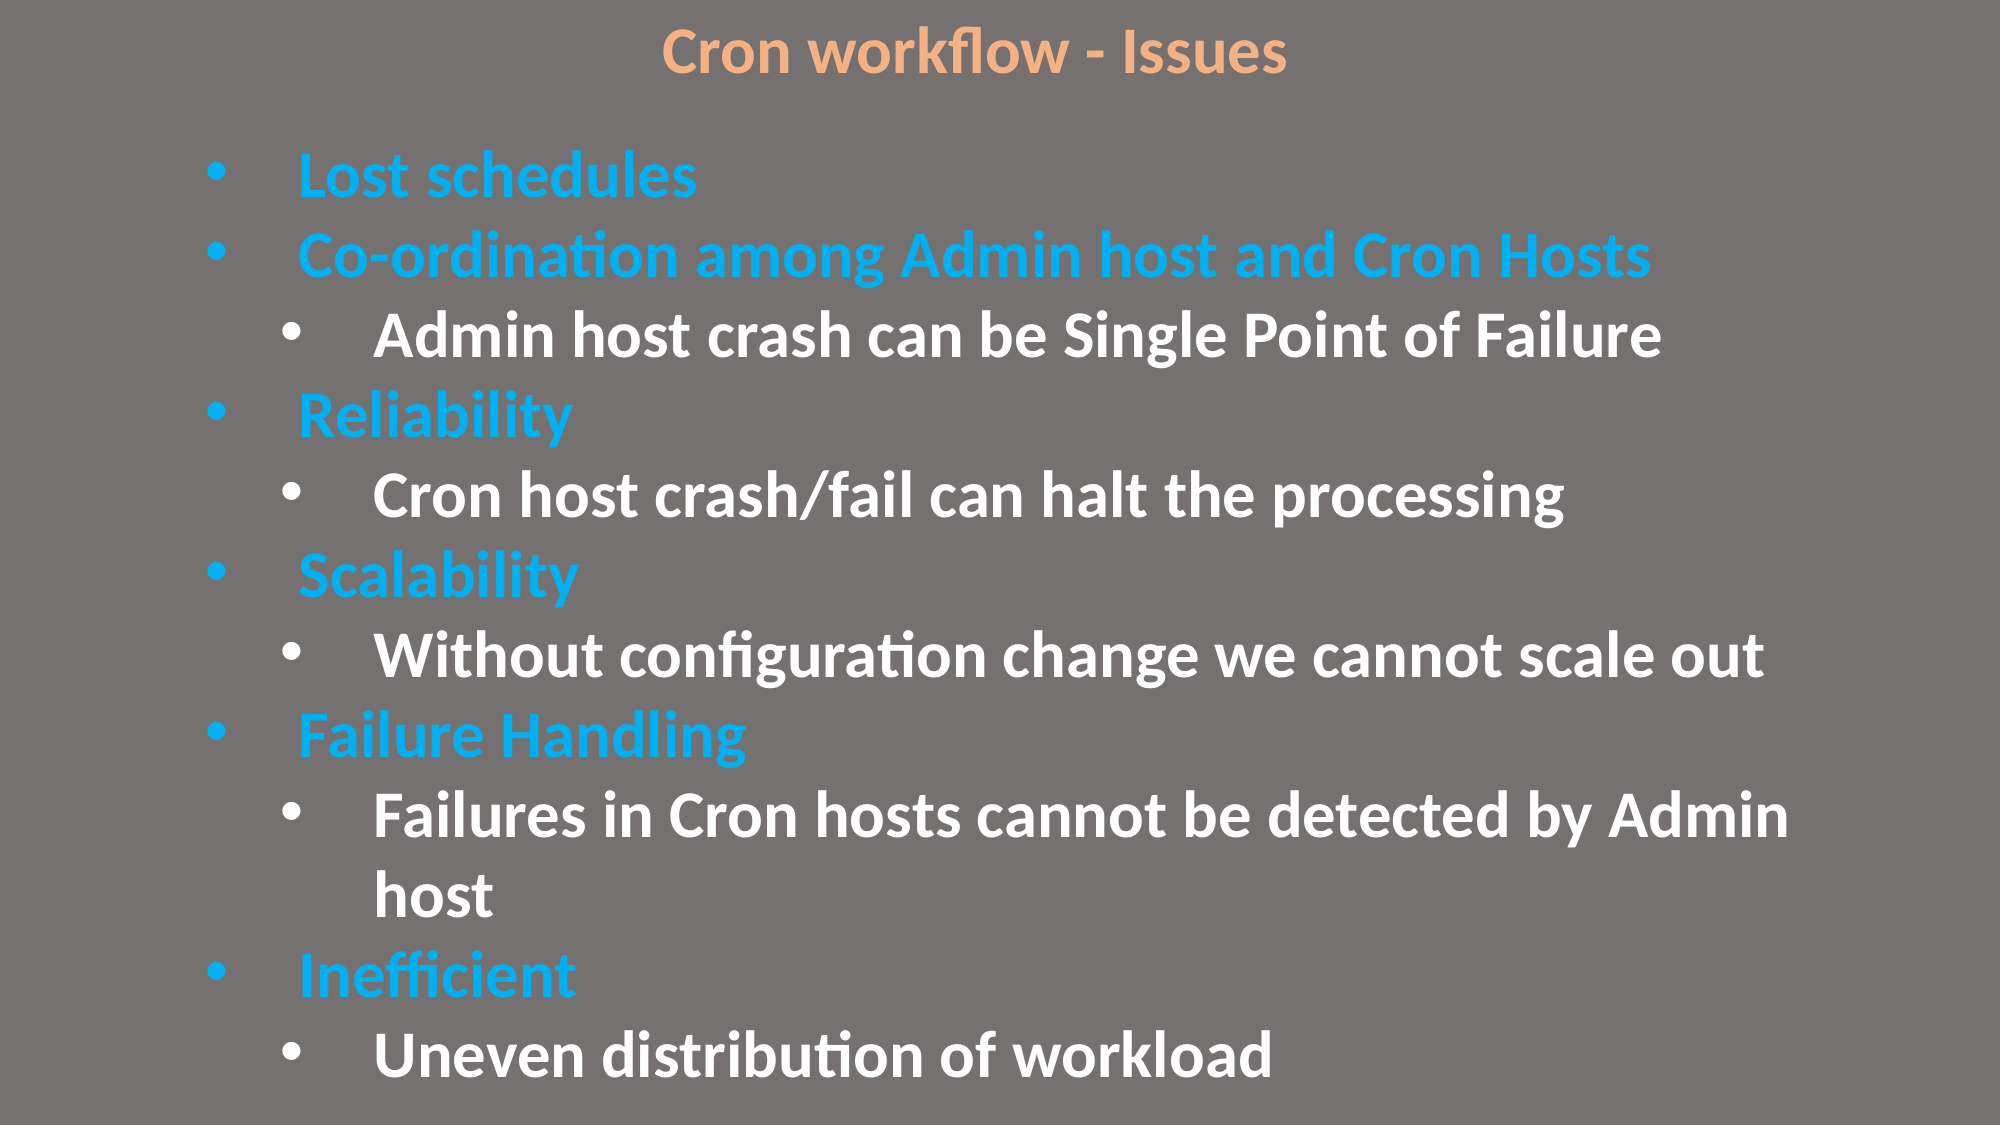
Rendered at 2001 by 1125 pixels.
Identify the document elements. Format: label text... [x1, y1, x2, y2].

text_box Lost schedules Co-ordination among Admin host and Cron Hosts Admin host crash can be Single Point of Failure Reliability Cron host crash/fail can halt the processing Scalability Without configuration change we cannot scale out Failure Handling Failures in Cron hosts cannot be detected by Admin host Inefficient Uneven distribution of workload [190, 123, 1929, 1098]
text_box Cron workflow - Issues [647, 0, 1575, 95]
